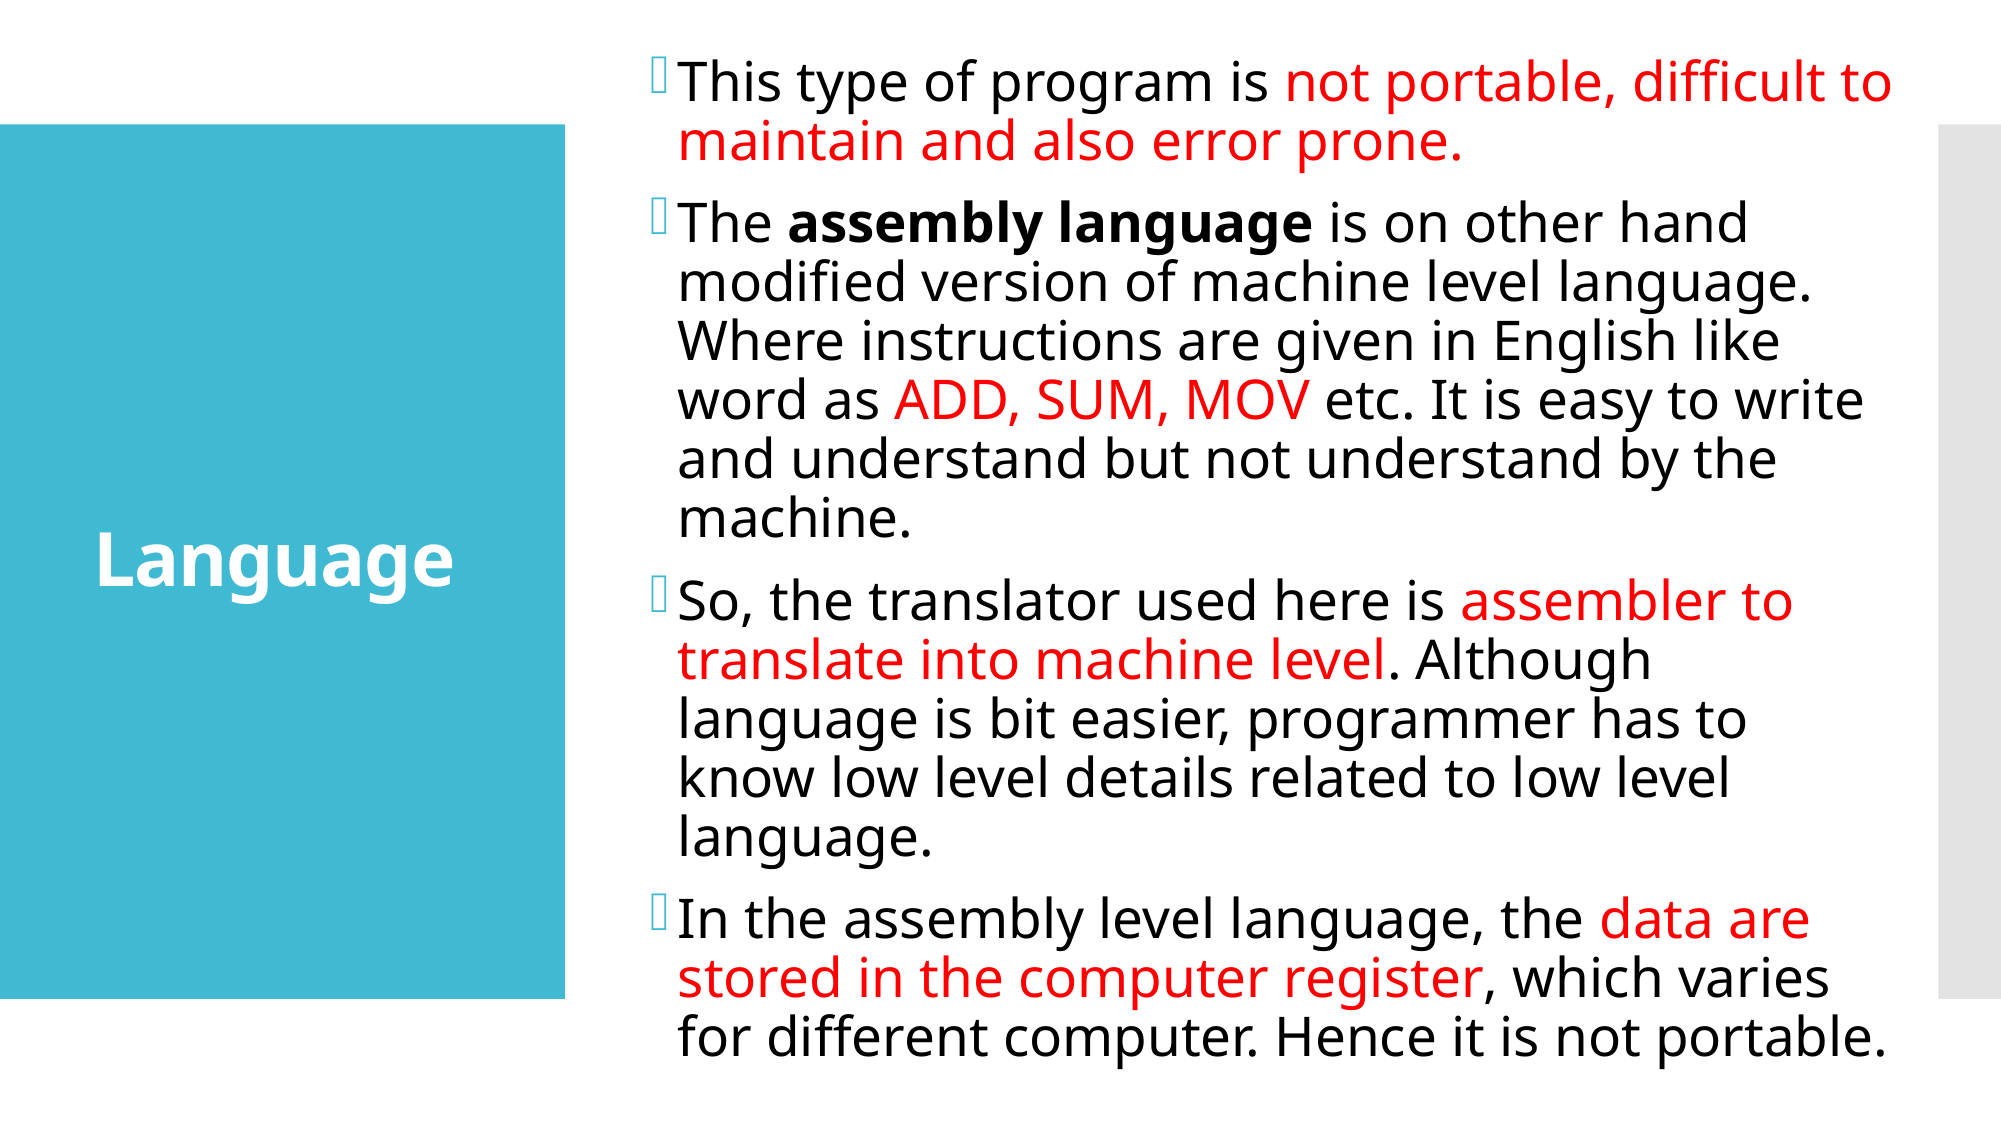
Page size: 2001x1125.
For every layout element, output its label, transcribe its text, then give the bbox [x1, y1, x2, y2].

title Language [41, 184, 525, 940]
list This type of program is not portable, difficult to maintain and also error prone. The assembly language is on other hand modified version of machine level language. Where instructions are given in English like word as ADD, SUM, MOV etc. It is easy to write and understand but not understand by the machine. So, the translator used here is assembler to translate into machine level. Although language is bit easier, programmer has to know low level details related to low level language. In the assembly level language, the data are stored in the computer register, which varies for different computer. Hence it is not portable. [634, 41, 1909, 1082]
